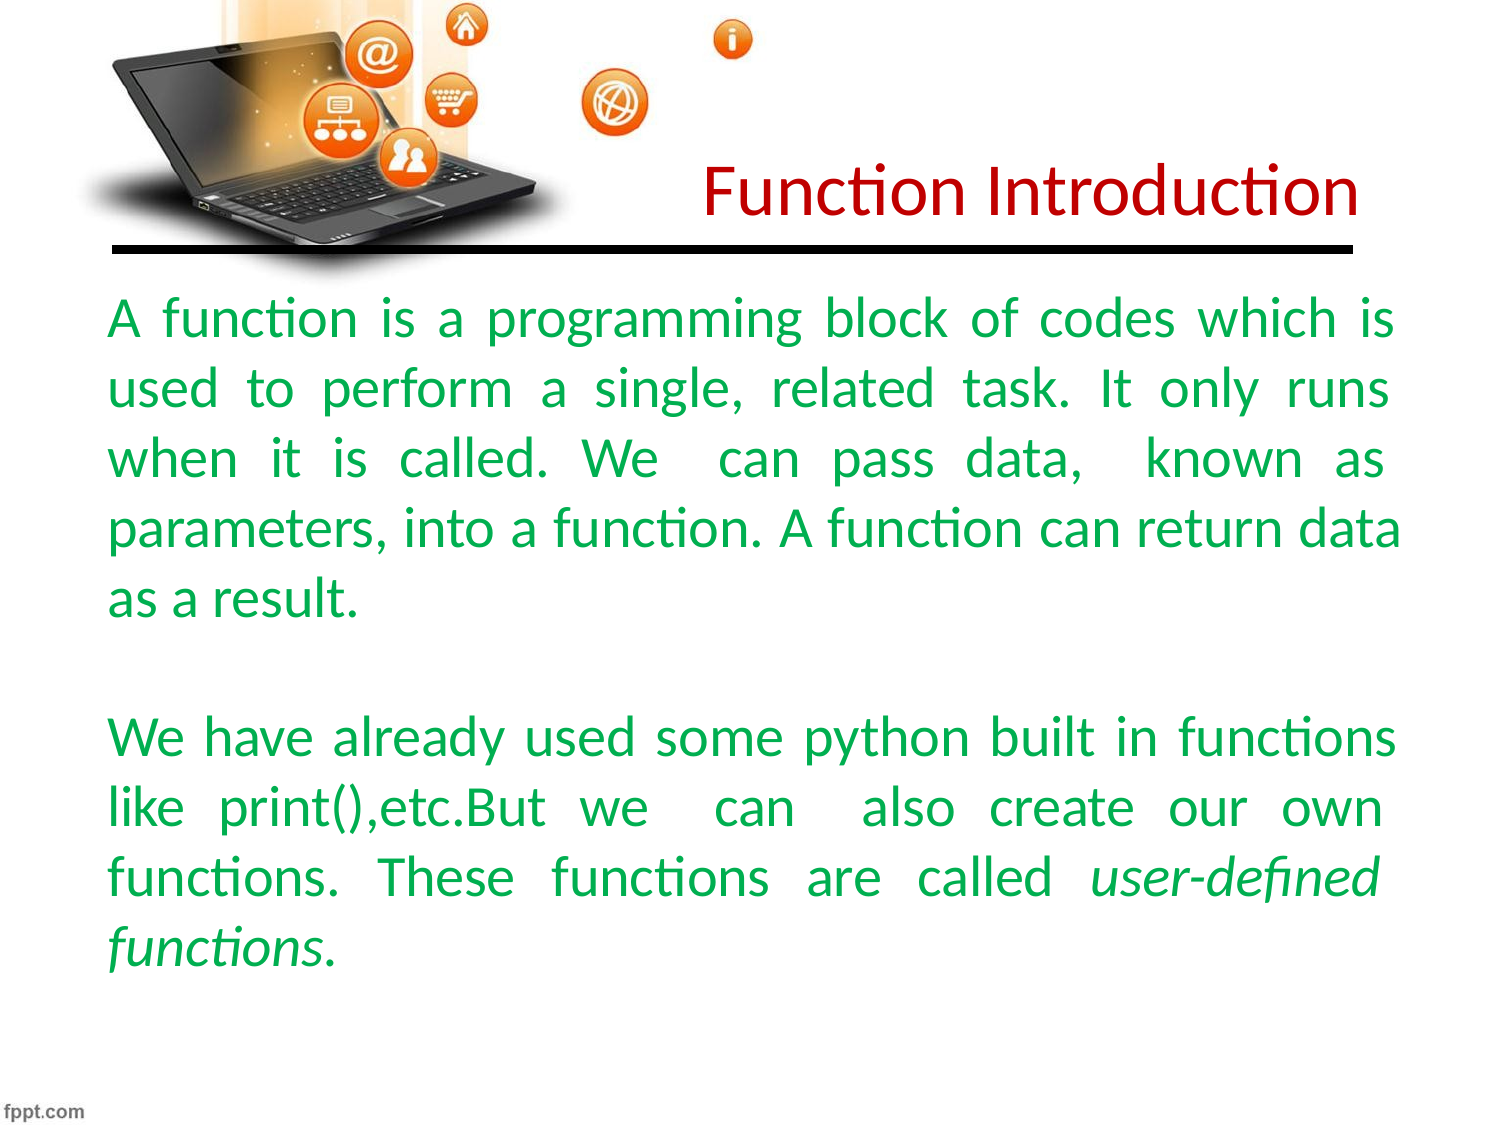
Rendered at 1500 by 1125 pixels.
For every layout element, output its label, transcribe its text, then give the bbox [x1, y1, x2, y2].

title Function Introduction [700, 138, 1367, 277]
text_box A function is a programming block of codes which is used to perform a single, related task. It only runs when it is called. We can pass data, known as parameters, into a function. A function can return data as a result. We have already used some python built in functions like print(),etc.But we can also create our own functions. These functions are called user-defined functions. [105, 277, 1418, 979]
picture [0, 0, 767, 1125]
